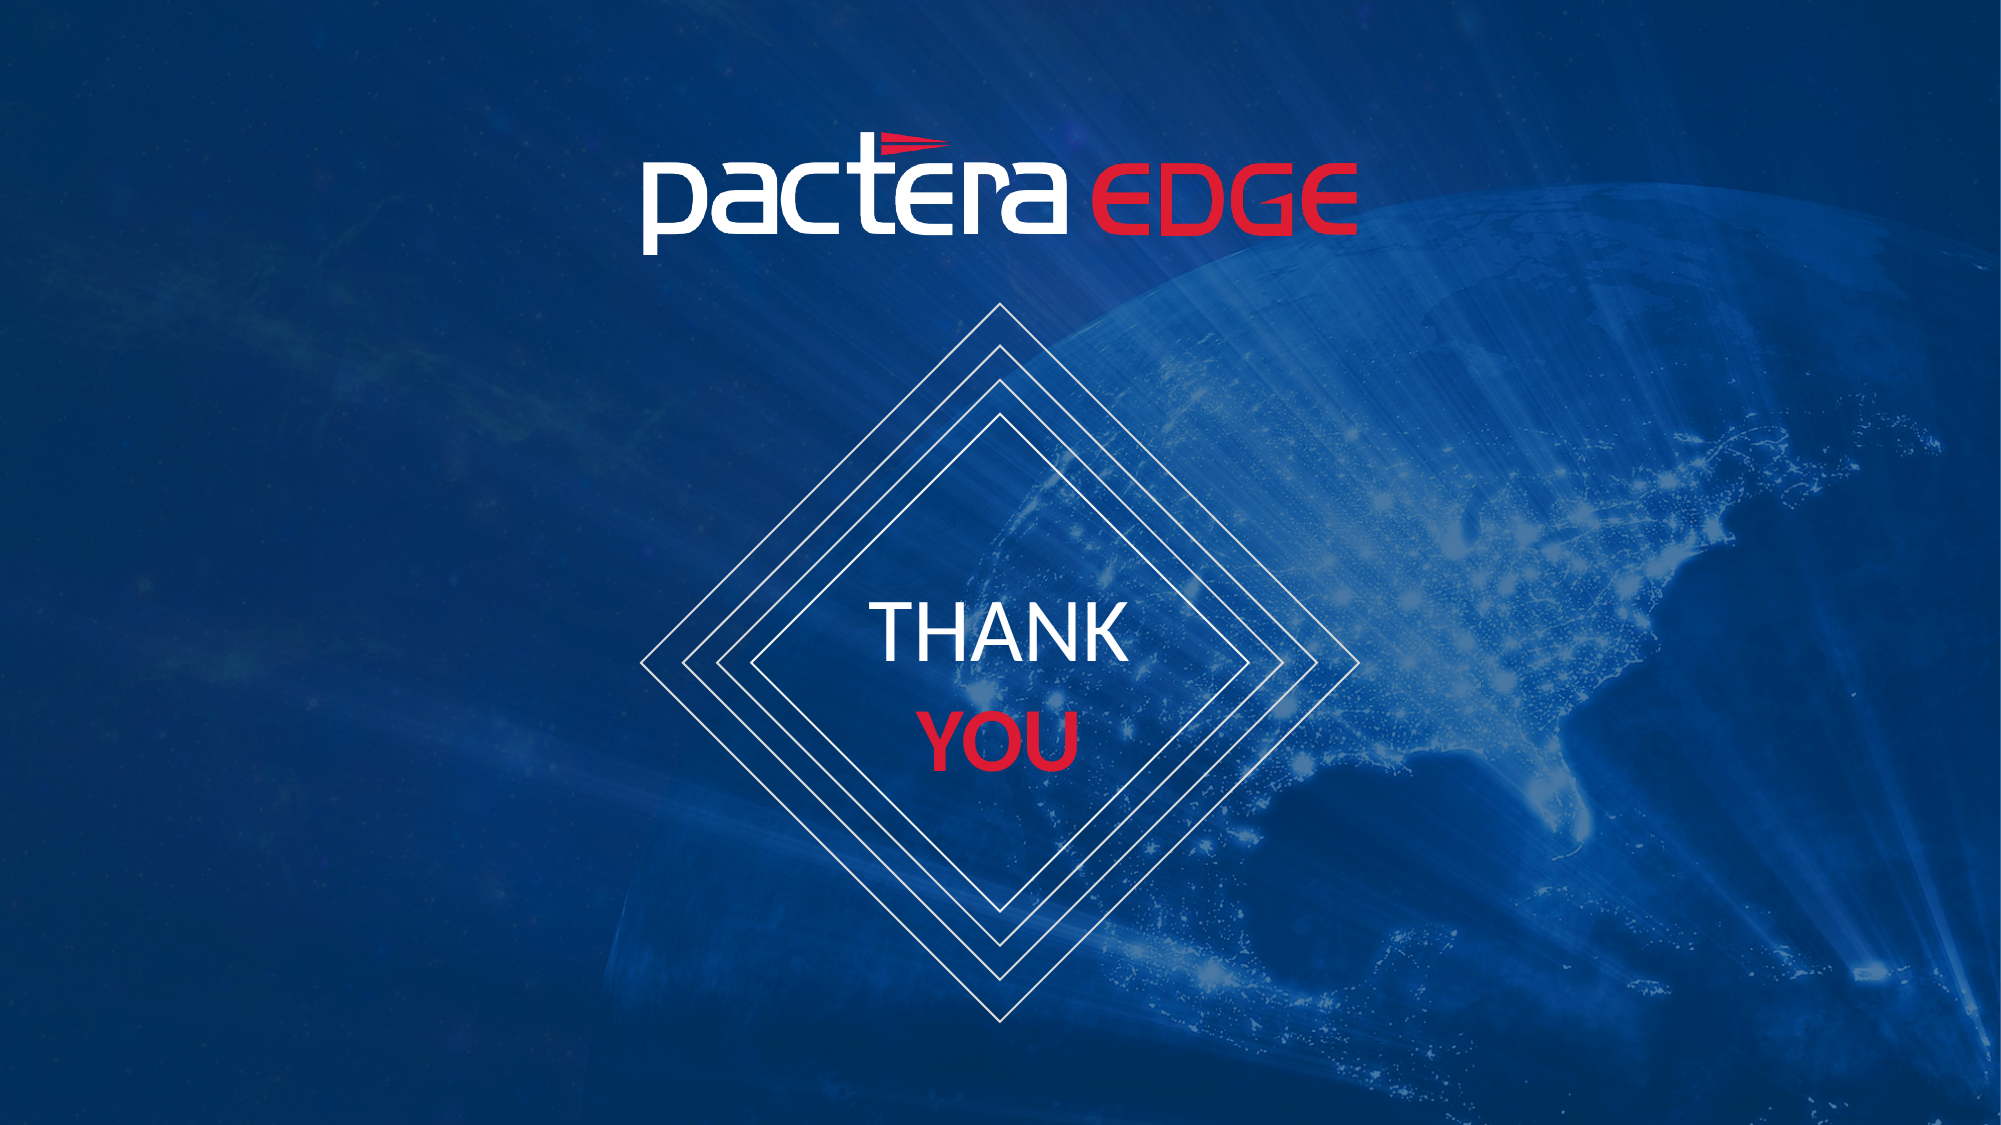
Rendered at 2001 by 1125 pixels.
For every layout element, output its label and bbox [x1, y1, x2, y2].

text_box [639, 302, 1361, 1024]
picture [643, 131, 1357, 255]
